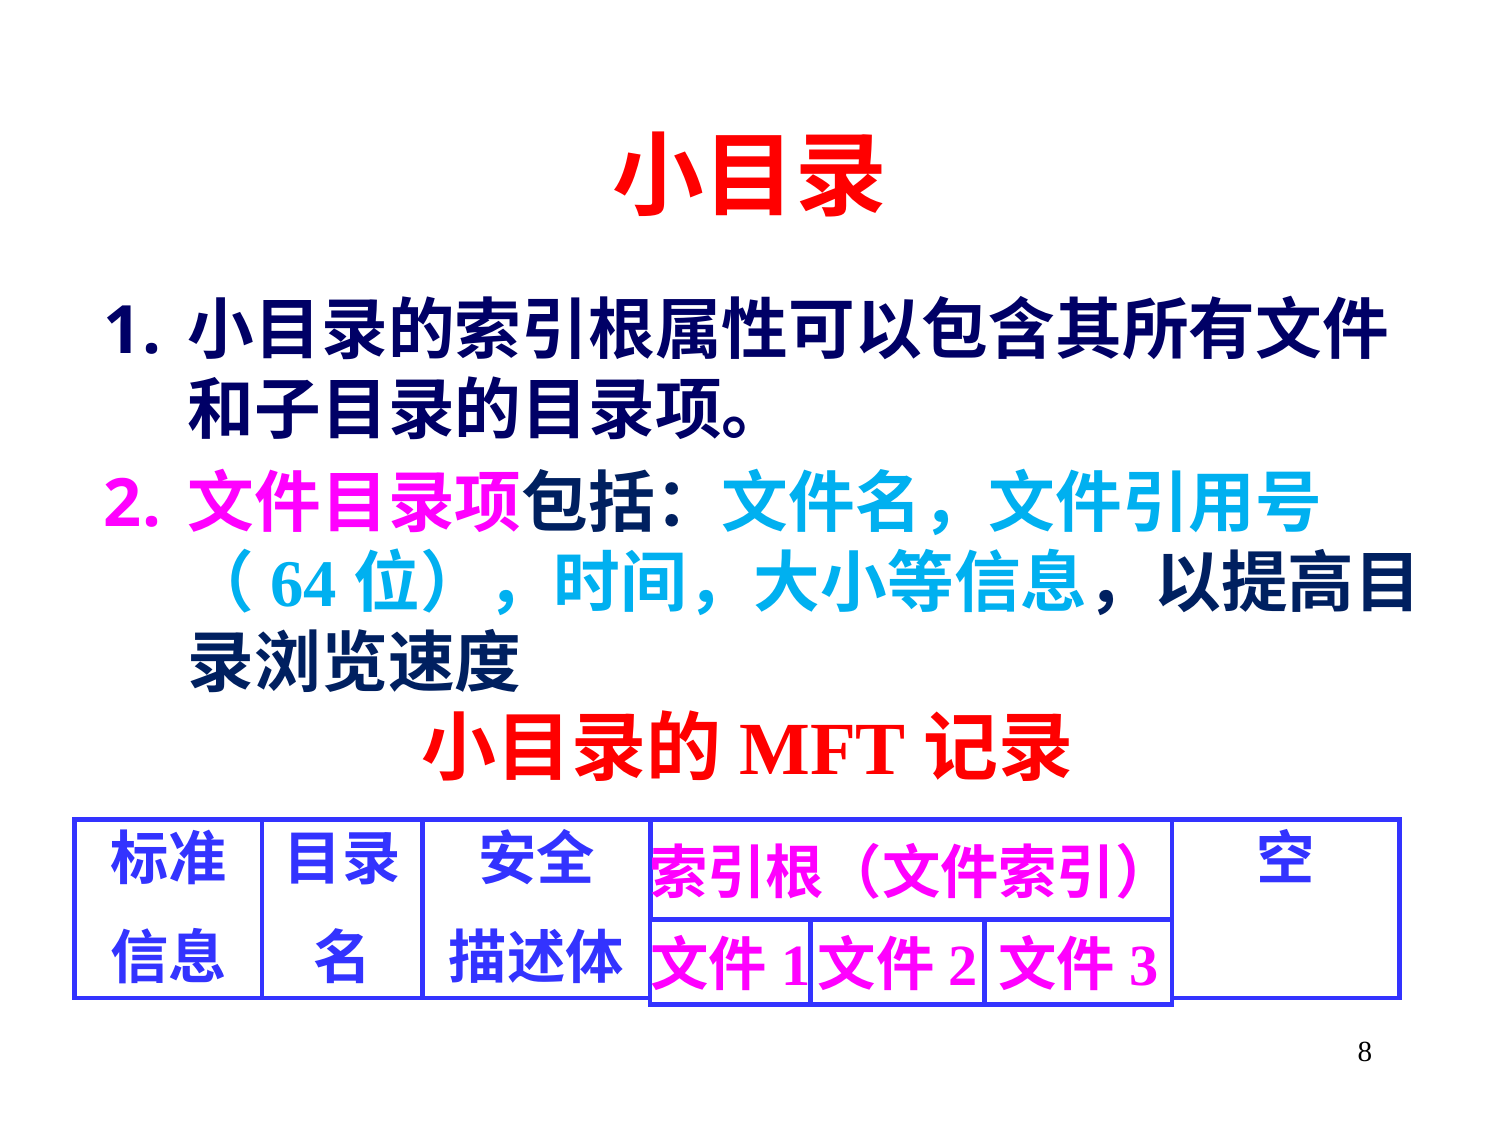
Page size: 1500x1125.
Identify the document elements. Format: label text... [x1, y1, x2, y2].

list 小目录的索引根属性可以包含其所有文件和子目录的目录项。 文件目录项包括：文件名，文件引用号（64位），时间，大小等信息，以提高目录浏览速度 [88, 278, 1448, 670]
title 小目录 [111, 77, 1388, 266]
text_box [74, 819, 1400, 1010]
slide_number 8 [1074, 1024, 1388, 1101]
text_box 小目录的MFT记录 [300, 692, 1196, 786]
